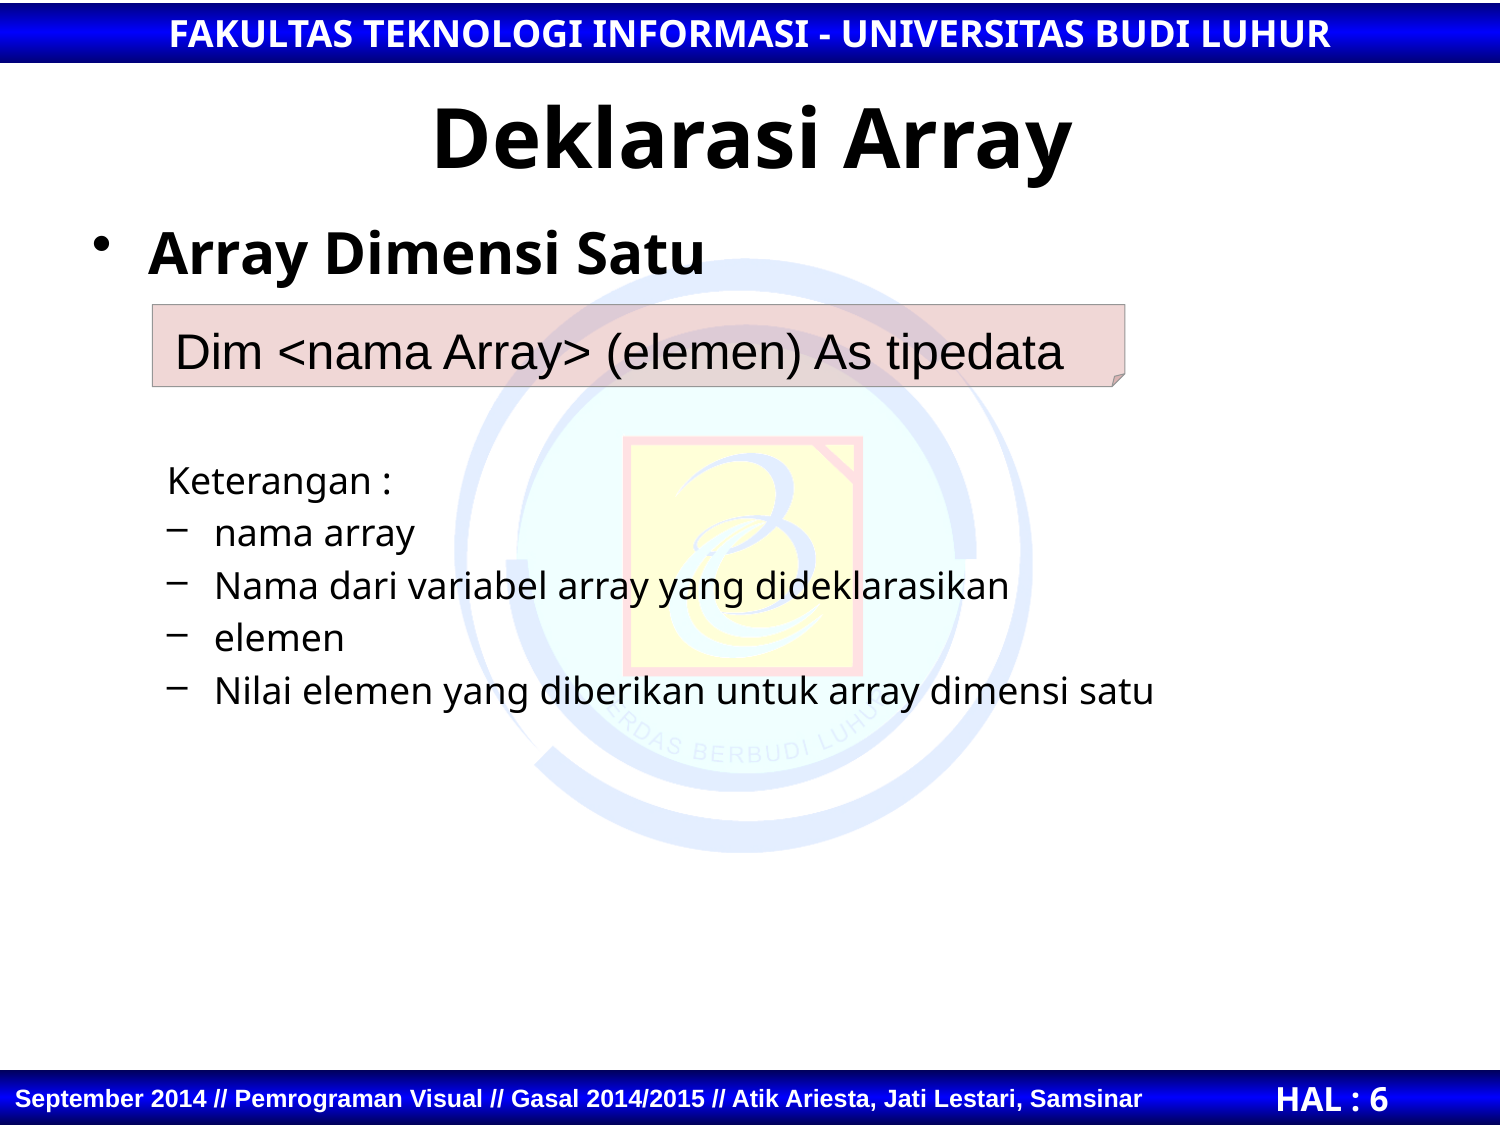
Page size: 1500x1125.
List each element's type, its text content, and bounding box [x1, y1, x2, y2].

text_box Dim <nama Array> (elemen) As tipedata [152, 304, 1125, 387]
title Deklarasi Array [76, 74, 1428, 197]
list Array Dimensi Satu Keterangan : nama array Nama dari variabel array yang dideklarasikan elemen Nilai elemen yang diberikan untuk array dimensi satu [76, 208, 1428, 1012]
